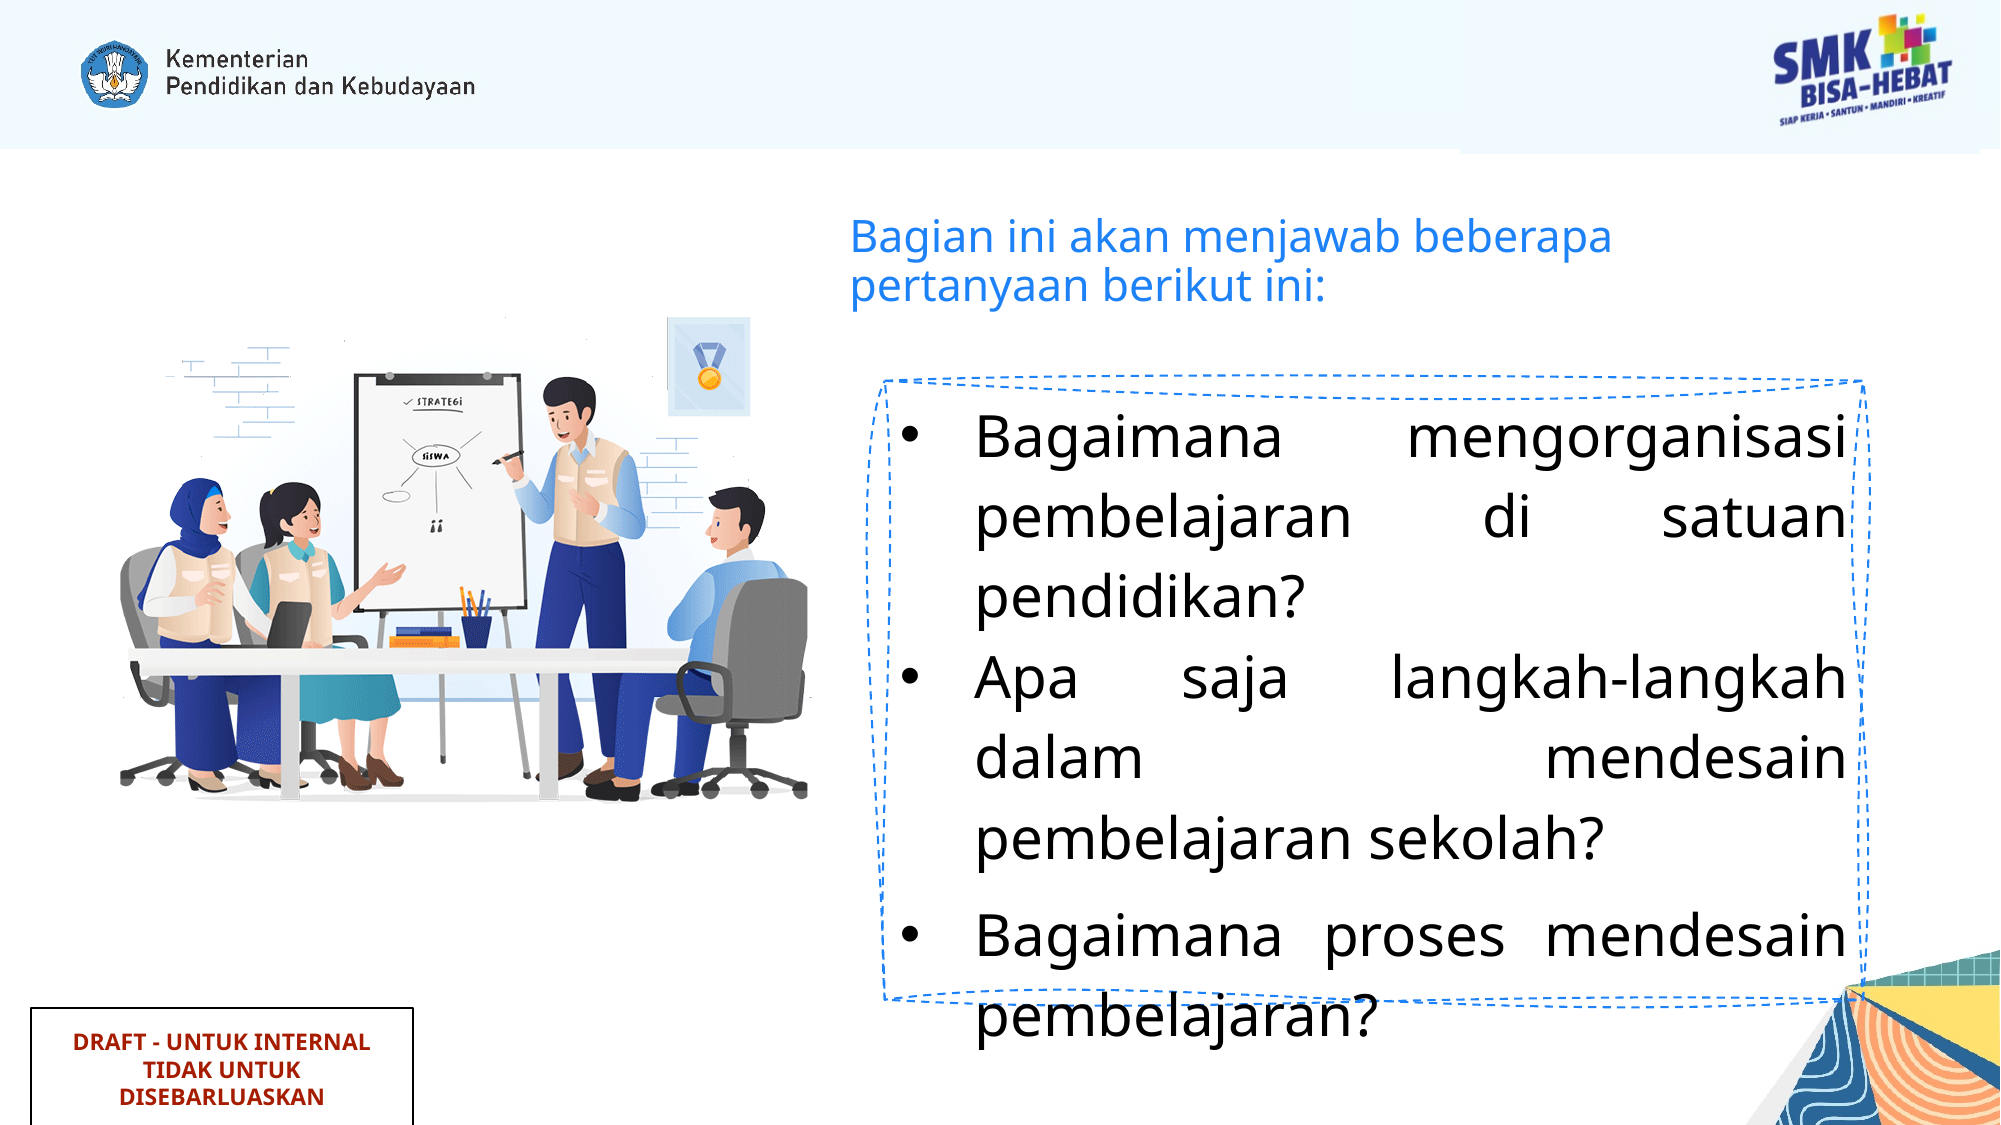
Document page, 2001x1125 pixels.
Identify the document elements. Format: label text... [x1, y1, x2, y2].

text_box Bagaimana mengorganisasi pembelajaran di satuan pendidikan? Apa saja langkah-langkah dalam mendesain pembelajaran sekolah? Bagaimana proses mendesain pembelajaran? [882, 380, 1869, 1008]
text_box Bagian ini akan menjawab beberapa pertanyaan berikut ini: [834, 206, 1864, 319]
text_box DRAFT - UNTUK INTERNAL TIDAK UNTUK DISEBARLUASKAN [31, 1007, 413, 1125]
picture [0, 0, 2000, 1125]
